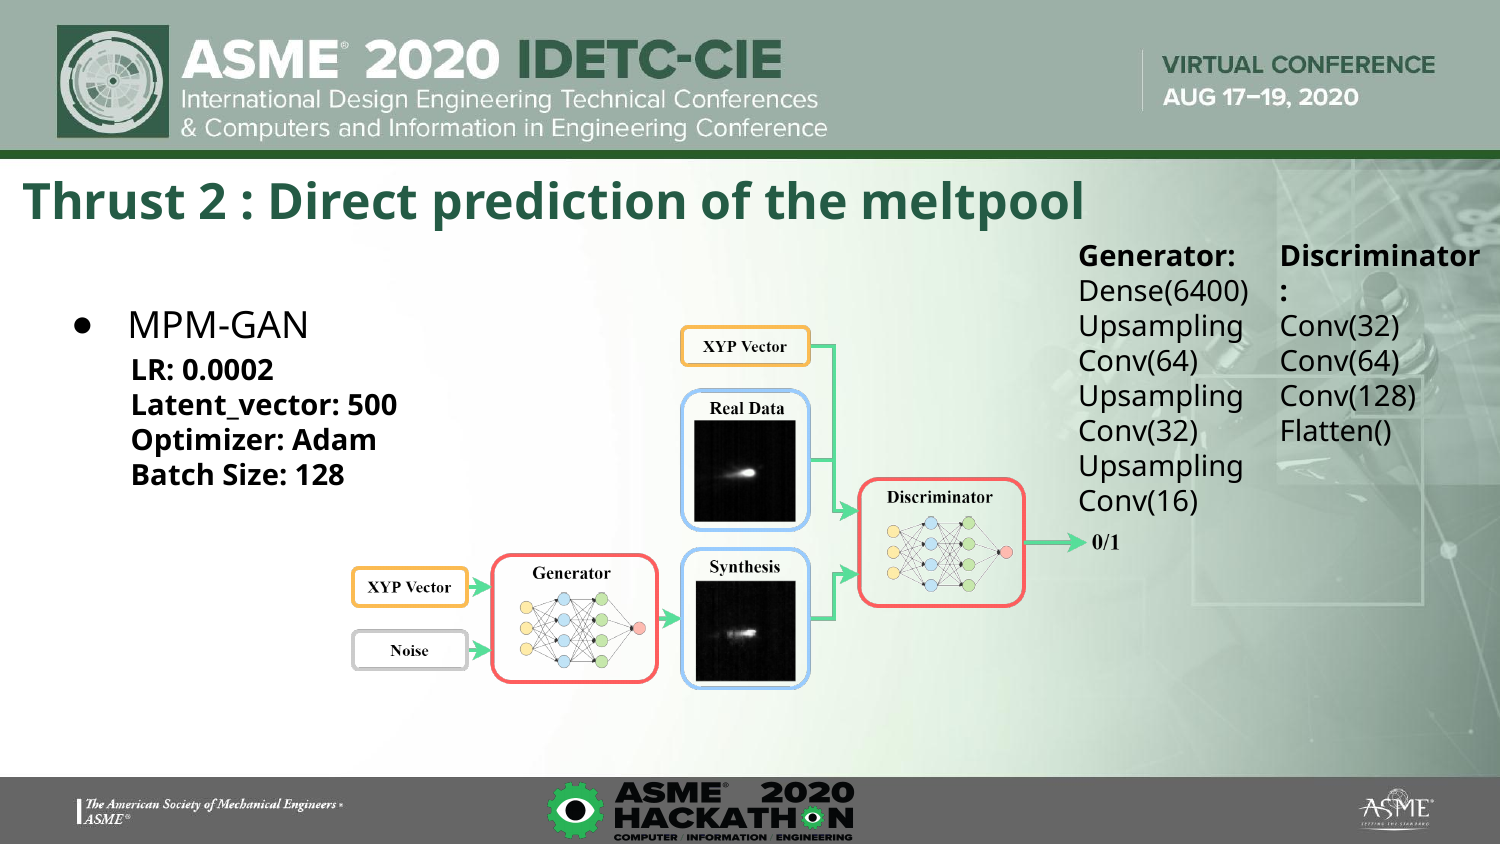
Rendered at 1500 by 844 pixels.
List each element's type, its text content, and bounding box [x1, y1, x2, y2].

subtitle MPM-GAN [41, 249, 808, 824]
text_box Discriminator: Conv(32) Conv(64) Conv(128) Flatten() [1264, 222, 1500, 548]
picture [0, 0, 1500, 844]
text_box Generator: Dense(6400) Upsampling Conv(64) Upsampling Conv(32) Upsampling Conv(16) [1063, 222, 1264, 548]
text_box LR: 0.0002 Latent_vector: 500 Optimizer: Adam Batch Size: 128 [115, 336, 345, 662]
title Thrust 2 : Direct prediction of the meltpool [11, 157, 1472, 237]
